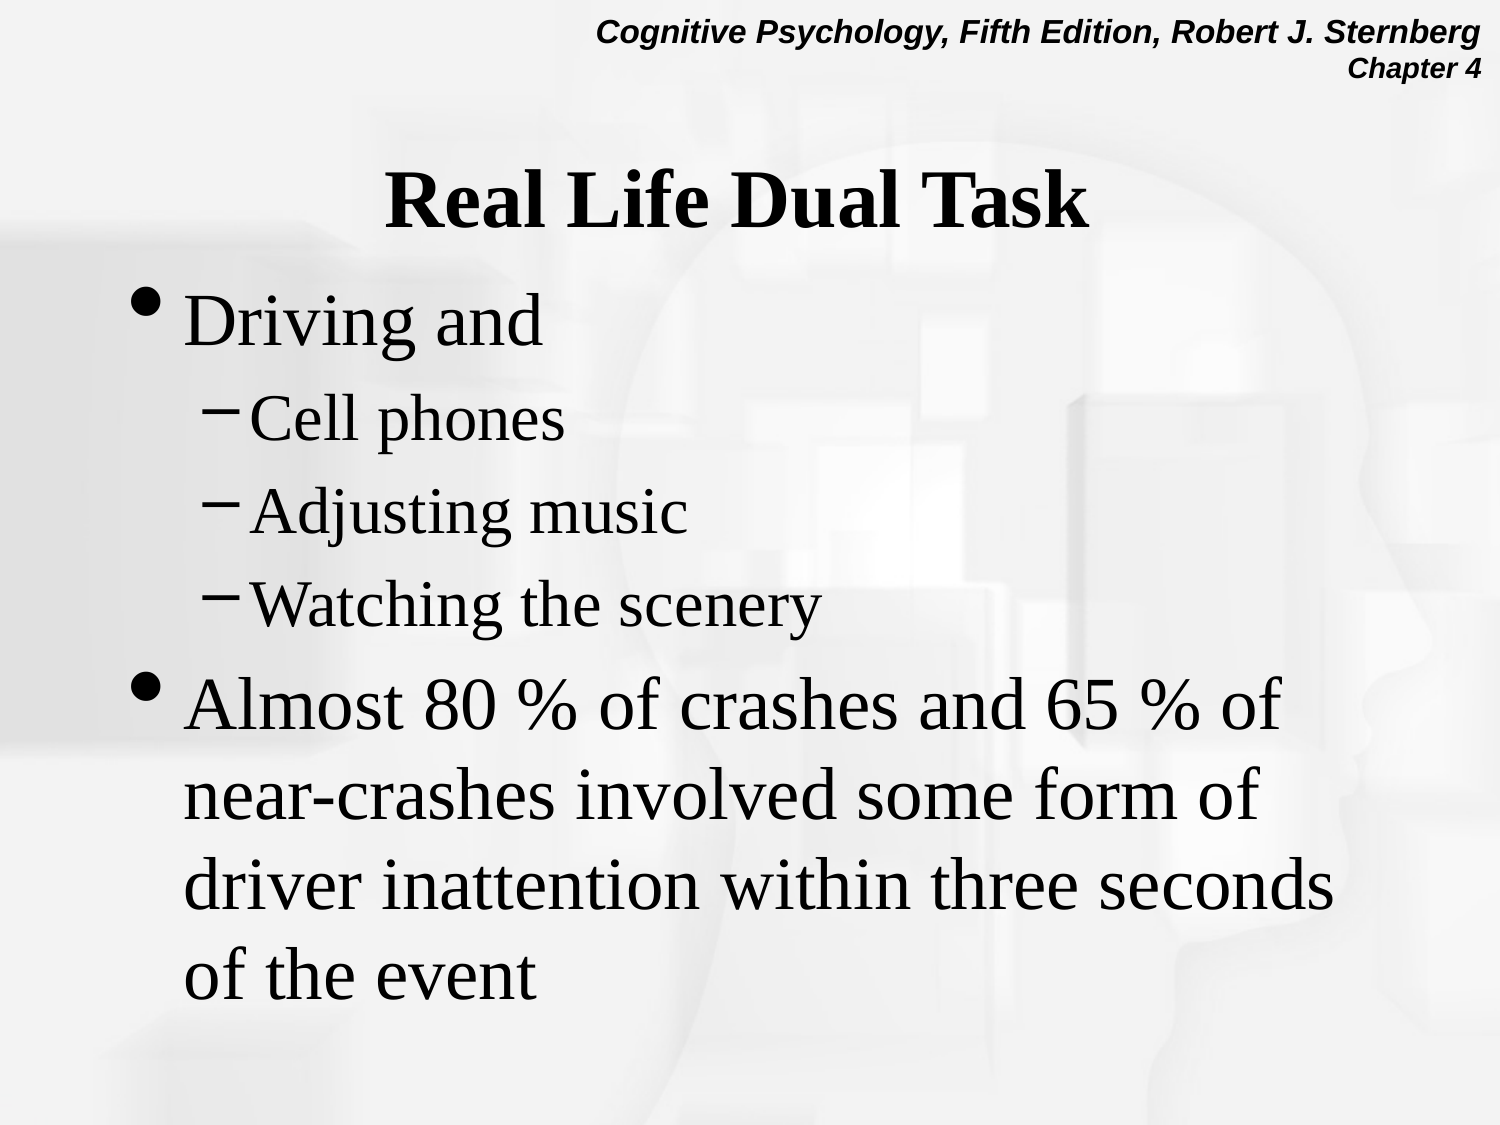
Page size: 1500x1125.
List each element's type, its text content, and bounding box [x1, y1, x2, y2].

picture [0, 0, 1500, 1125]
list Driving and Cell phones Adjusting music Watching the scenery Almost 80 % of crashes and 65 % of near-crashes involved some form of driver inattention within three seconds of the event [112, 262, 1388, 1013]
title Real Life Dual Task [99, 137, 1375, 250]
